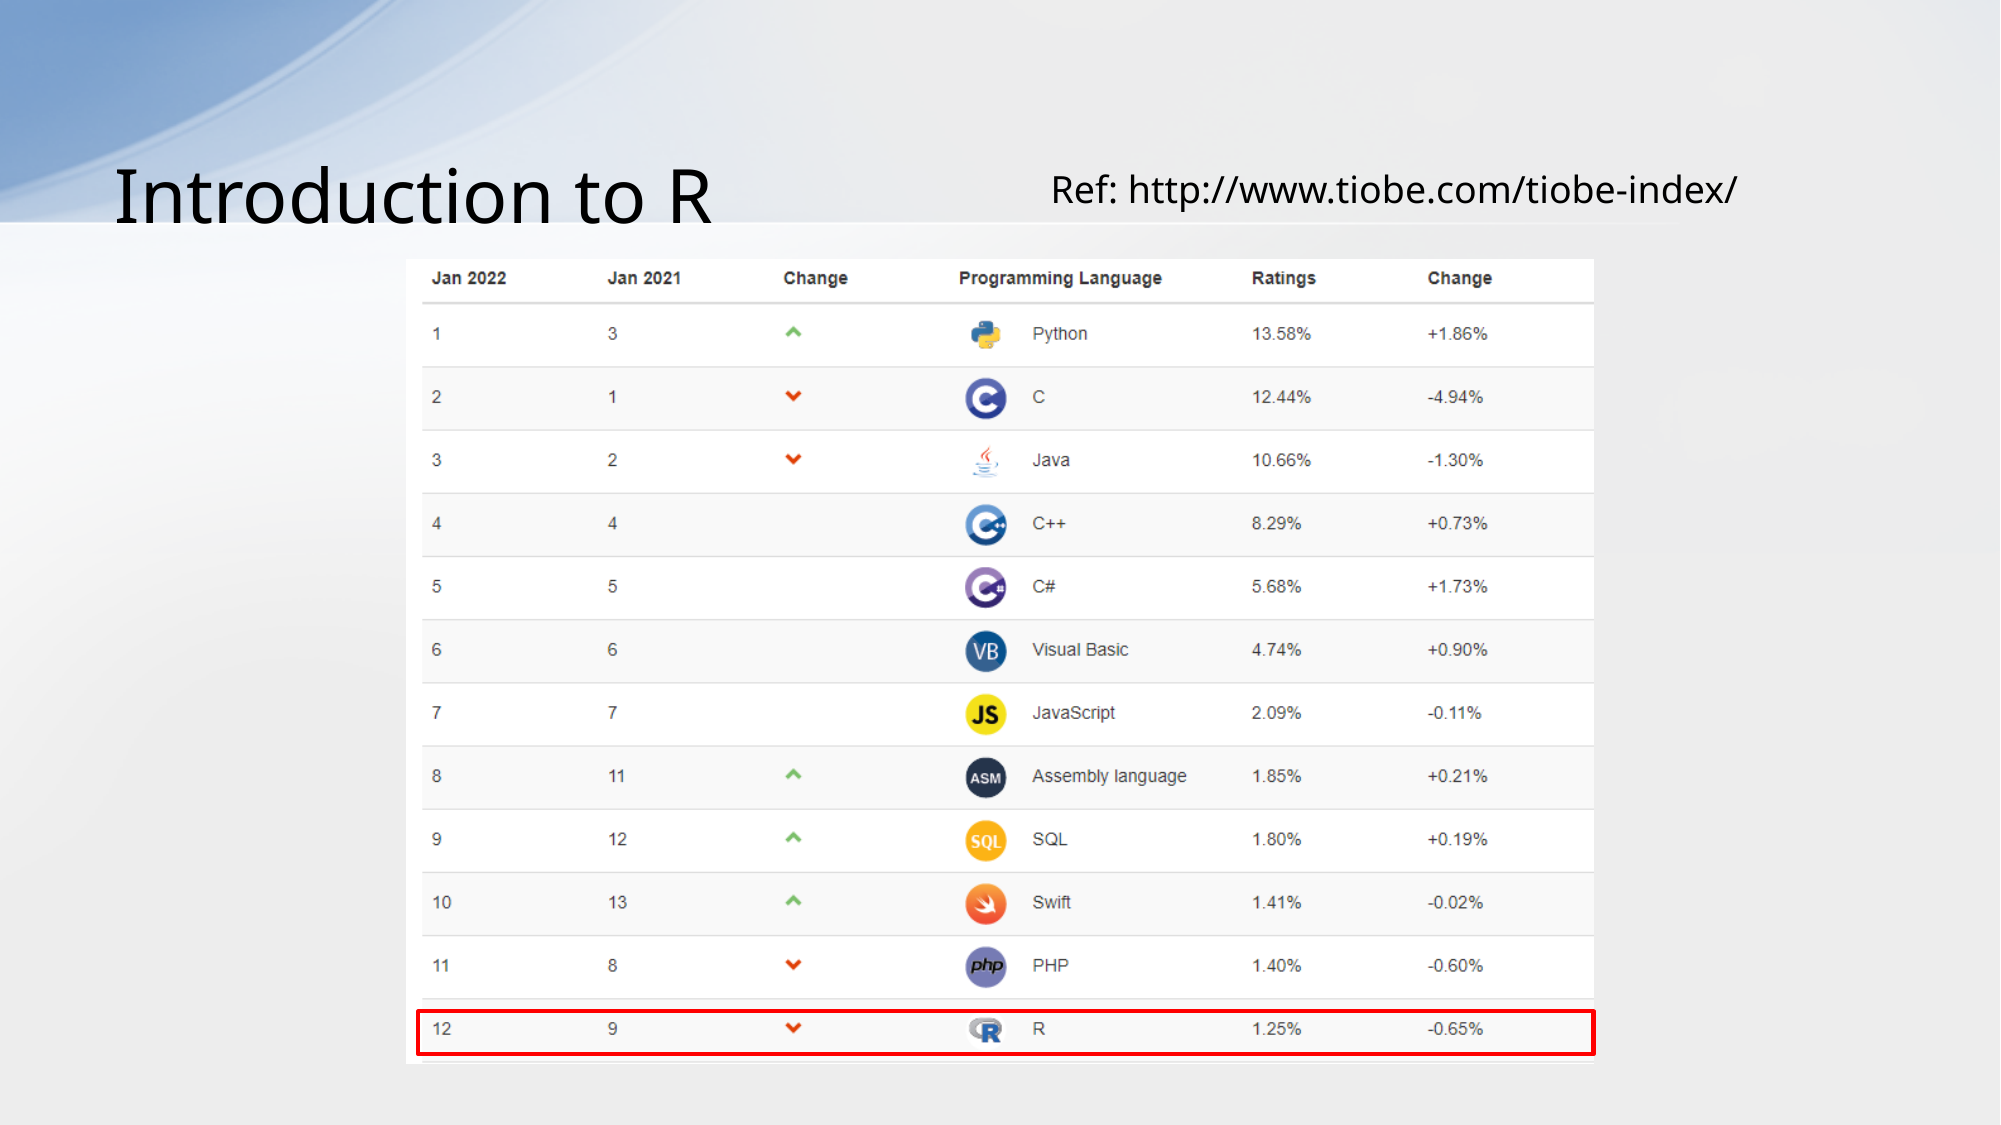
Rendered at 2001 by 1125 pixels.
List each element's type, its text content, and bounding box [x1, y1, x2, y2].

text_box Ref: http://www.tiobe.com/tiobe-index/ [1035, 158, 1754, 219]
slide_number 6 [1433, 1024, 1900, 1103]
picture [0, 0, 2000, 1125]
title Introduction to R [99, 58, 1900, 247]
